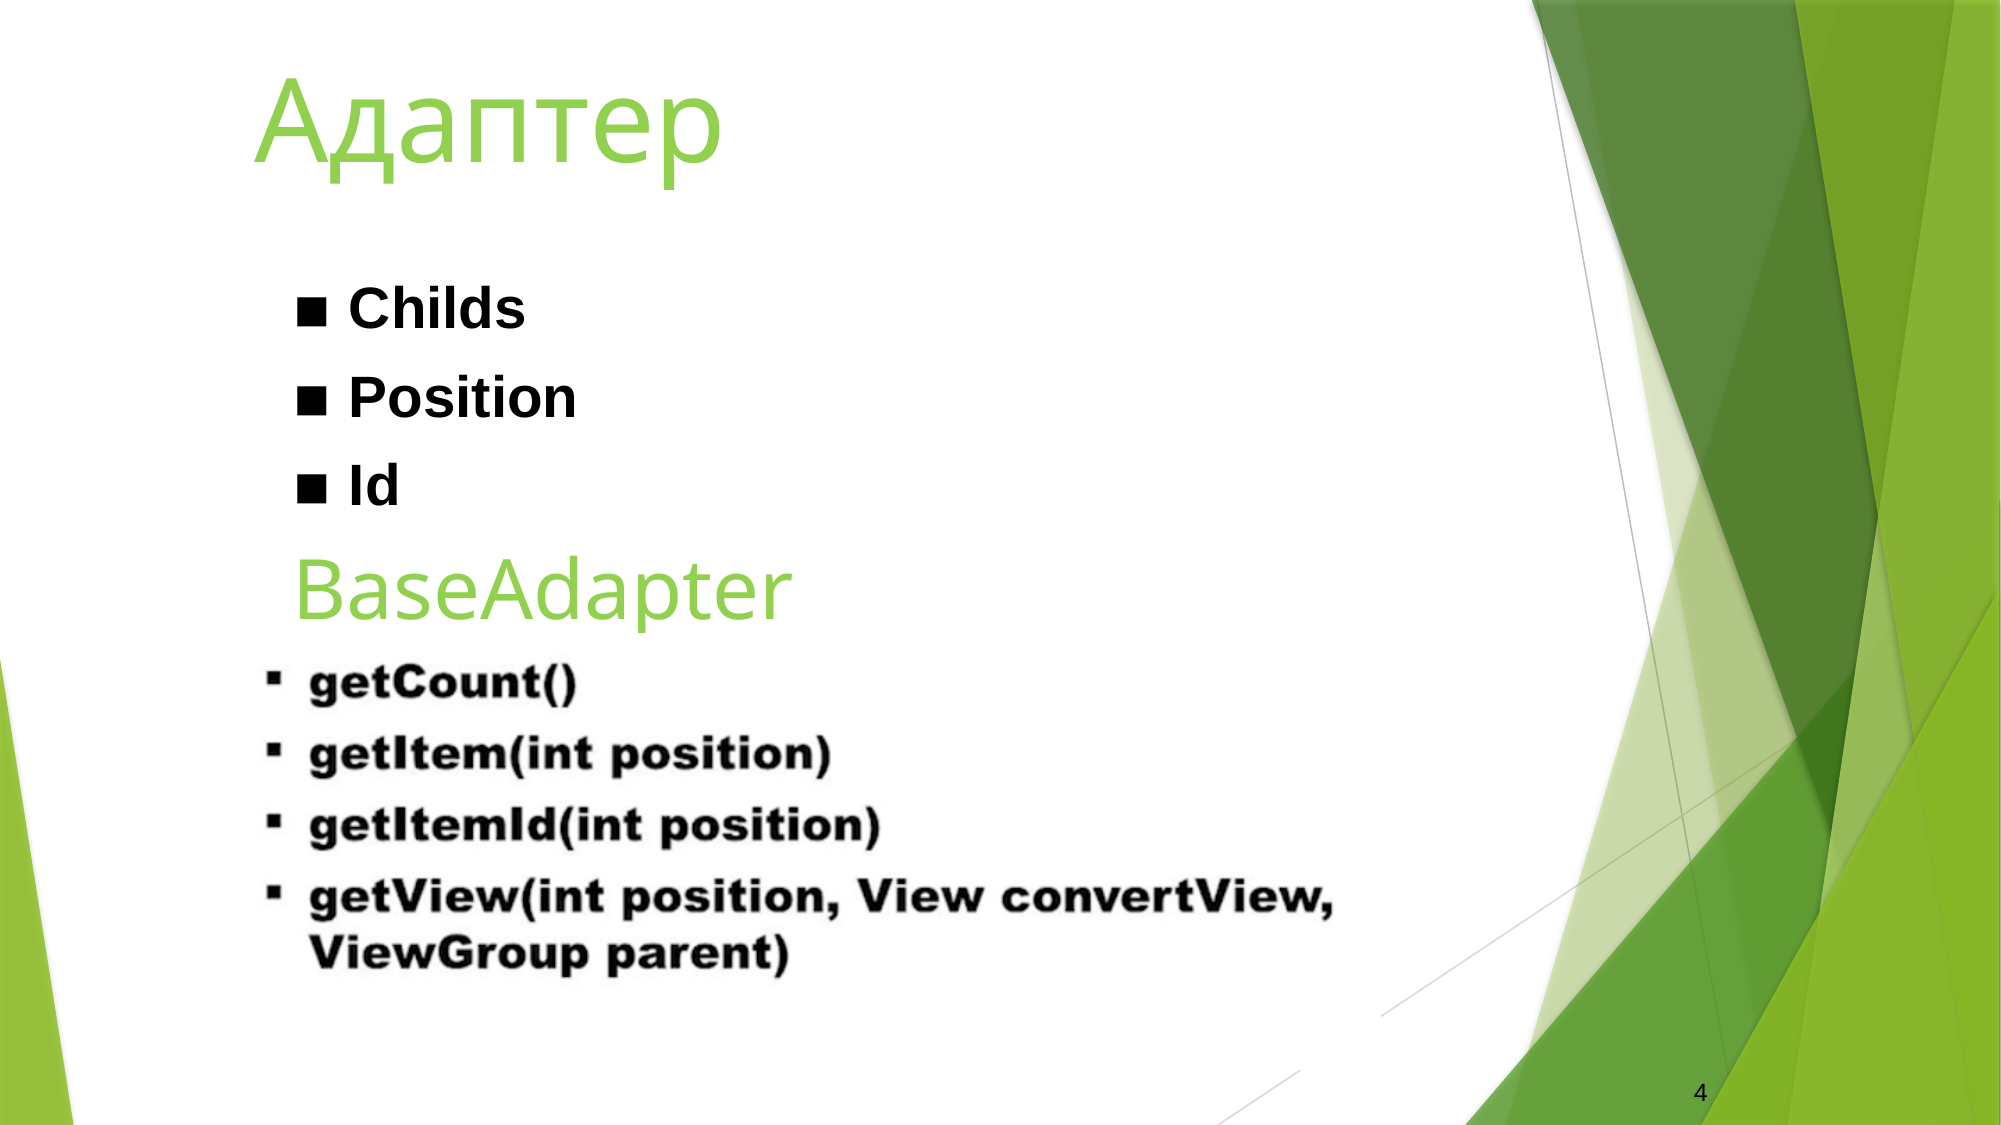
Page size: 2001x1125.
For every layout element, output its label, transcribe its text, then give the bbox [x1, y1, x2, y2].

title Адаптер [239, 40, 1463, 191]
slide_number 4 [1380, 1069, 1723, 1114]
list Childs Position Id ВaseAdapter [277, 262, 1725, 1050]
picture [238, 632, 1382, 1070]
